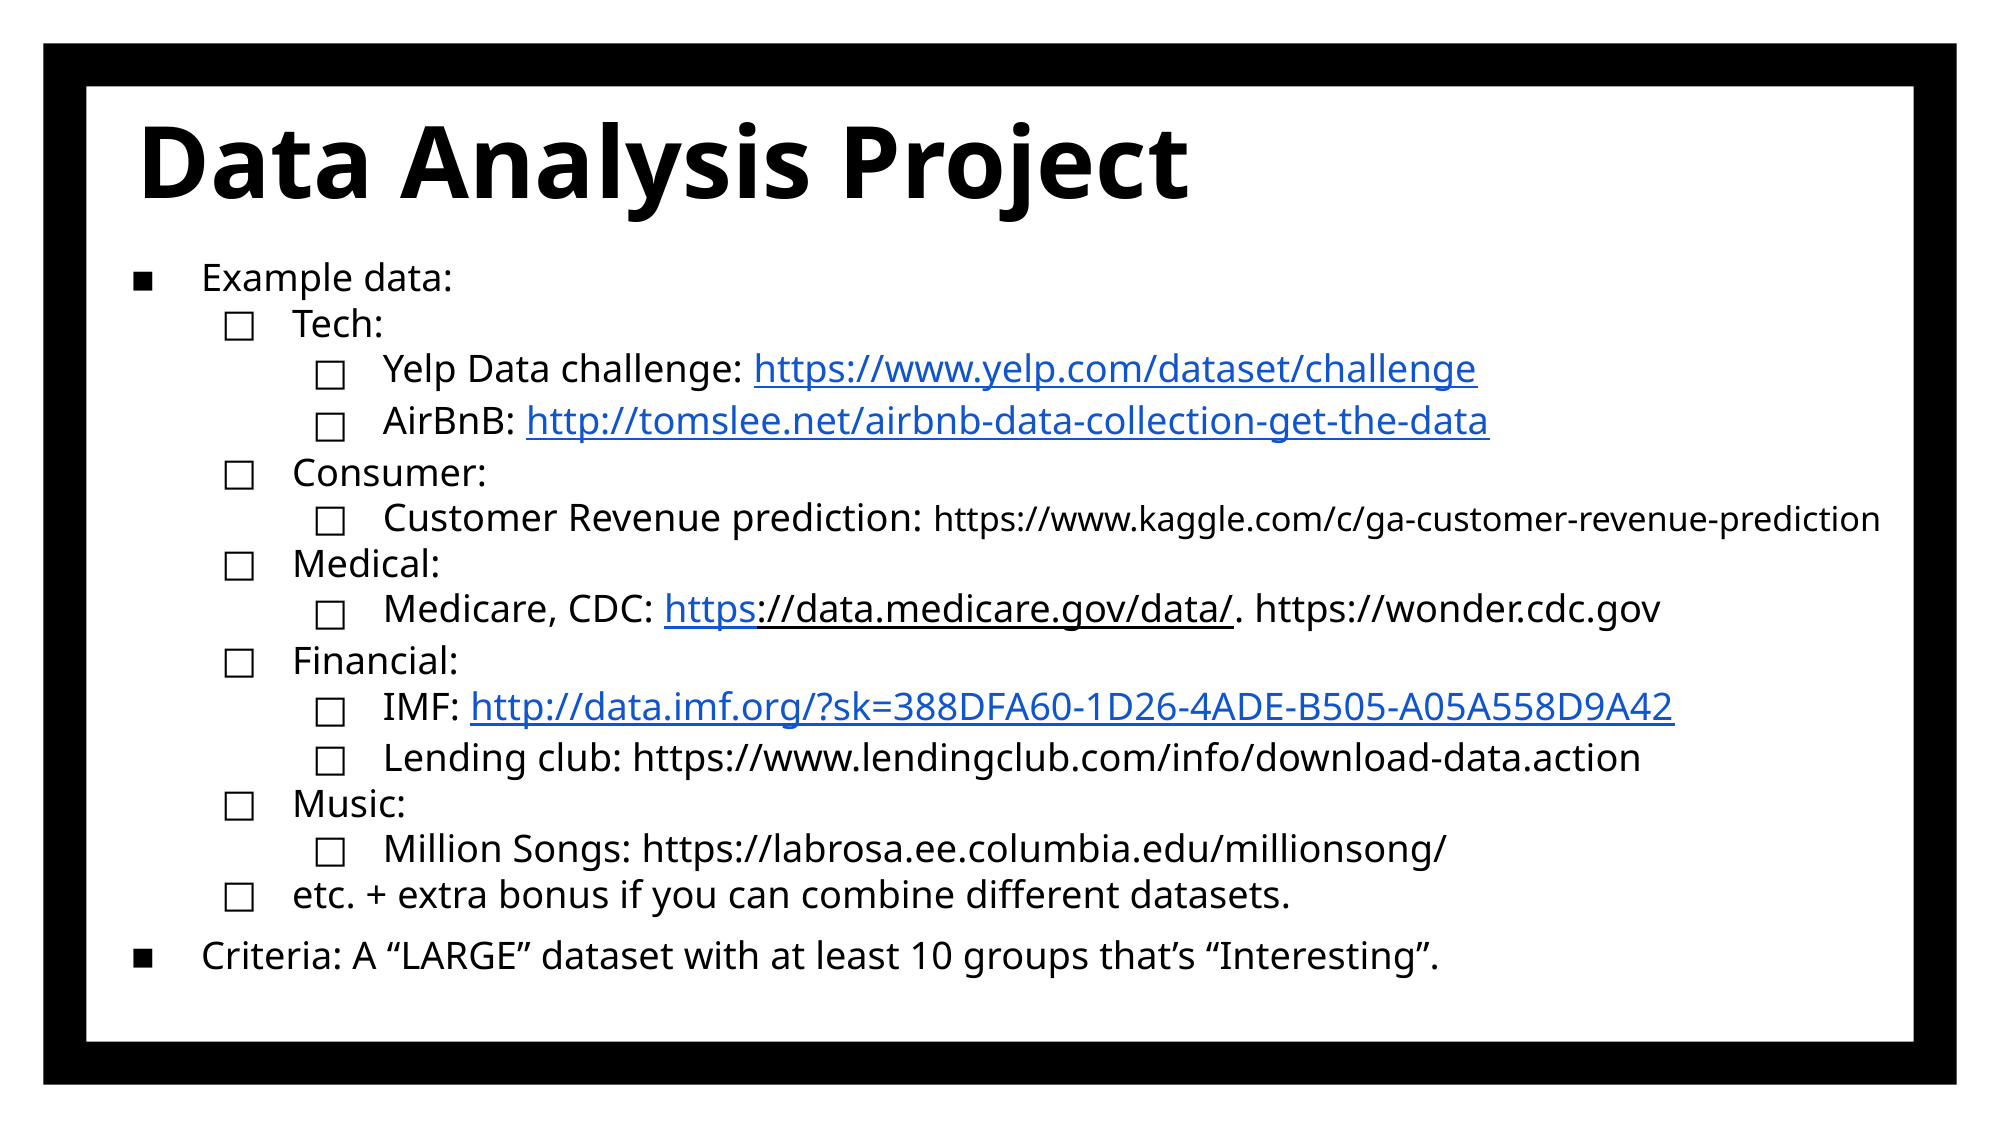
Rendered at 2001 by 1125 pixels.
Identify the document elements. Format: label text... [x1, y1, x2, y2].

list Example data: Tech: Yelp Data challenge: https://www.yelp.com/dataset/challenge AirBnB: http://tomslee.net/airbnb-data-collection-get-the-data Consumer: Customer Revenue prediction: https://www.kaggle.com/c/ga-customer-revenue-prediction Medical: Medicare, CDC: https://data.medicare.gov/data/. https://wonder.cdc.gov Financial: IMF: http://data.imf.org/?sk=388DFA60-1D26-4ADE-B505-A05A558D9A42 Lending club: https://www.lendingclub.com/info/download-data.action Music: Million Songs: https://labrosa.ee.columbia.edu/millionsong/ etc. + extra bonus if you can combine different datasets. Criteria: A “LARGE” dataset with at least 10 groups that’s “Interesting”. [95, 238, 1905, 1031]
title Data Analysis Project [95, 92, 1905, 224]
